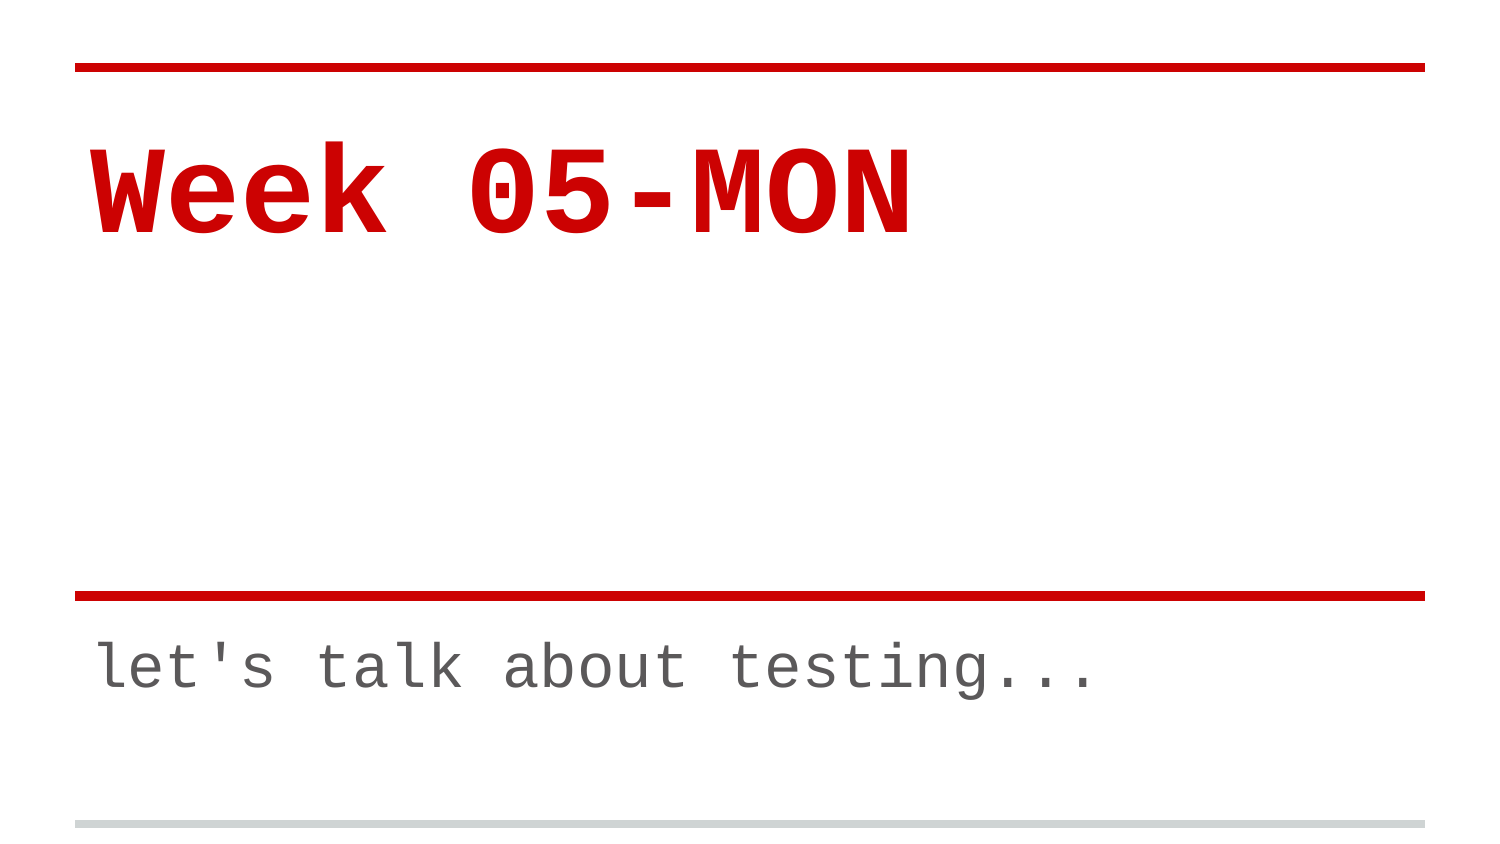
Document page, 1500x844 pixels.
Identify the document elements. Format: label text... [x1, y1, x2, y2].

title Week 05-MON [75, 92, 1425, 587]
subtitle let's talk about testing... [75, 609, 1425, 812]
